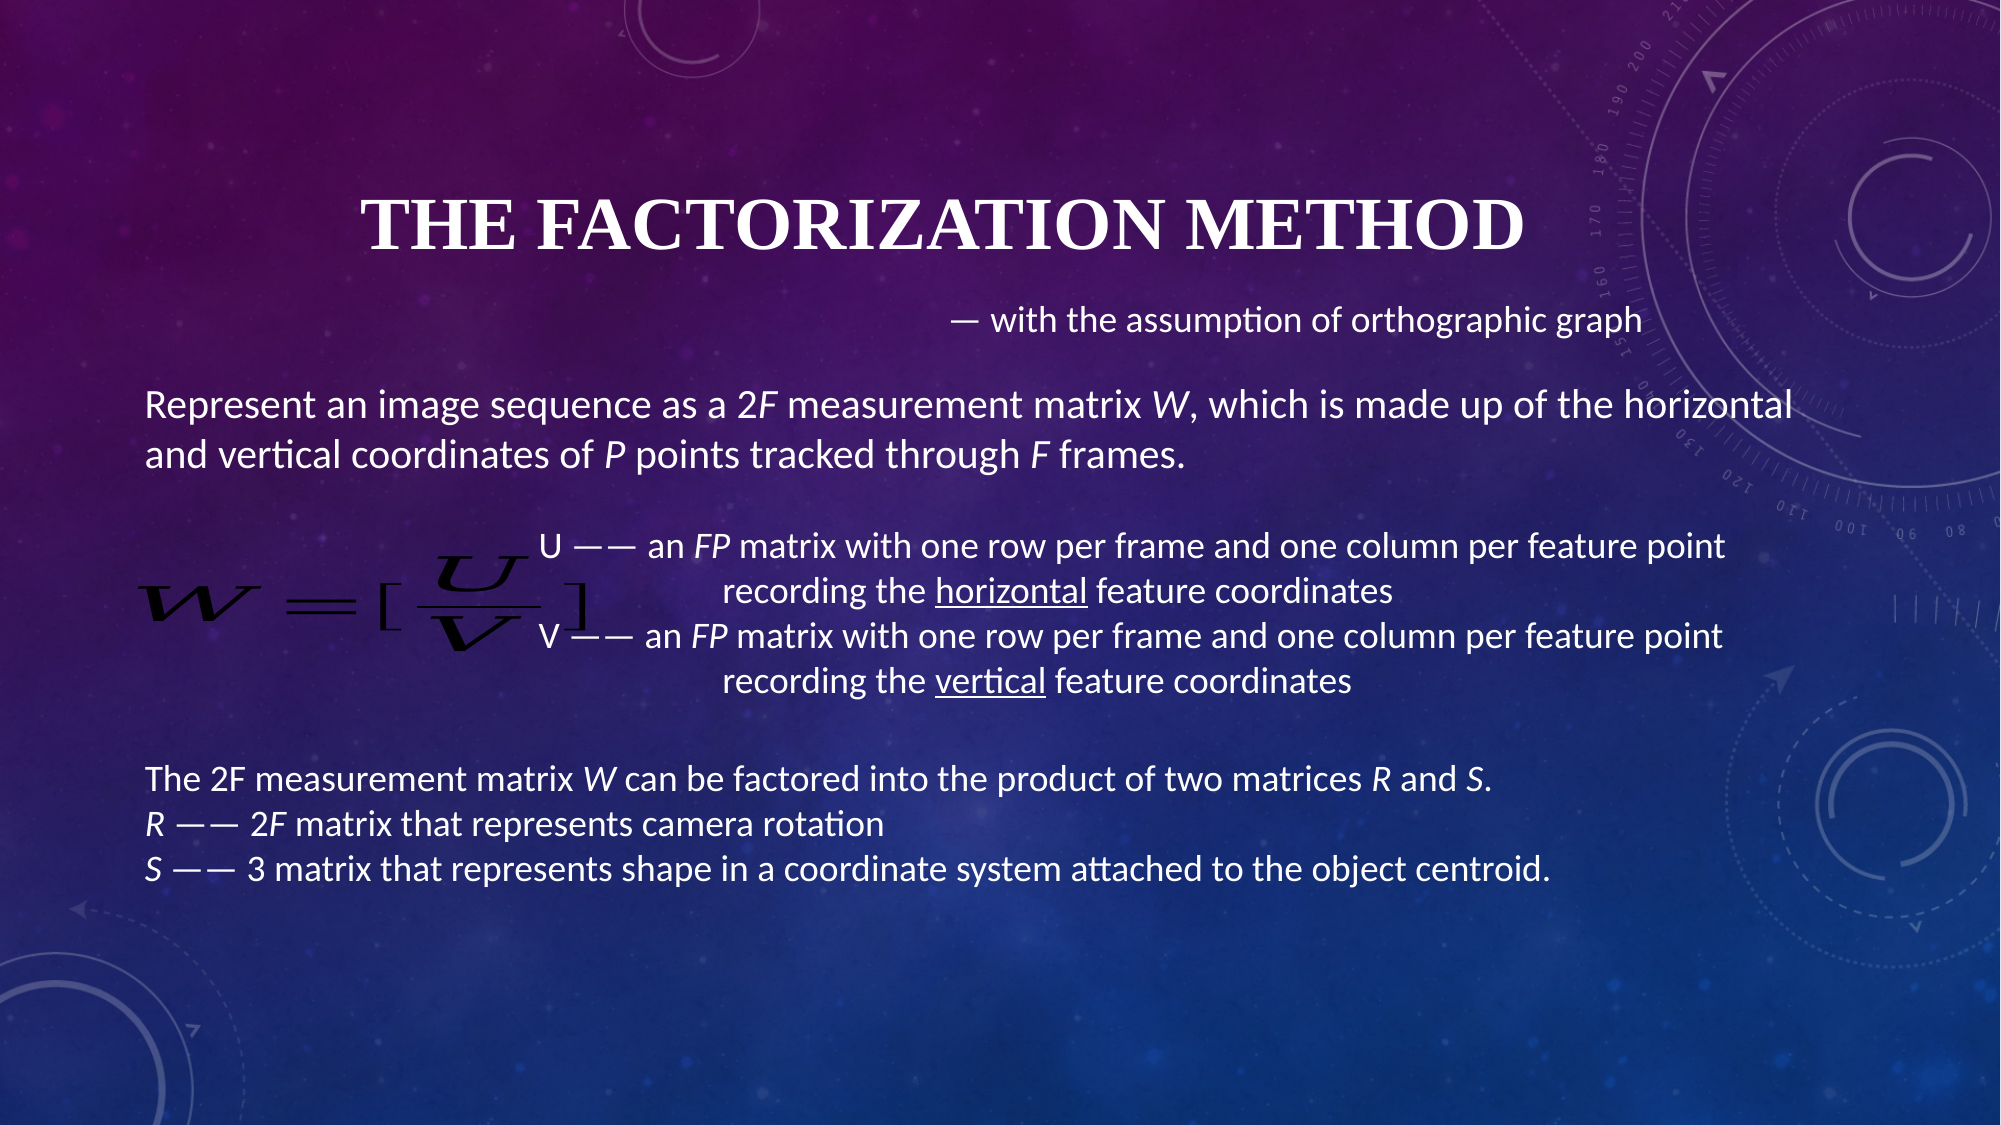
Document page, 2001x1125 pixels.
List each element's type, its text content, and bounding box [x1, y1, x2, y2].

picture [0, 0, 2001, 1125]
title THE Factorization Method [112, 99, 1775, 339]
text_box — with the assumption of orthographic graph [933, 287, 1734, 347]
